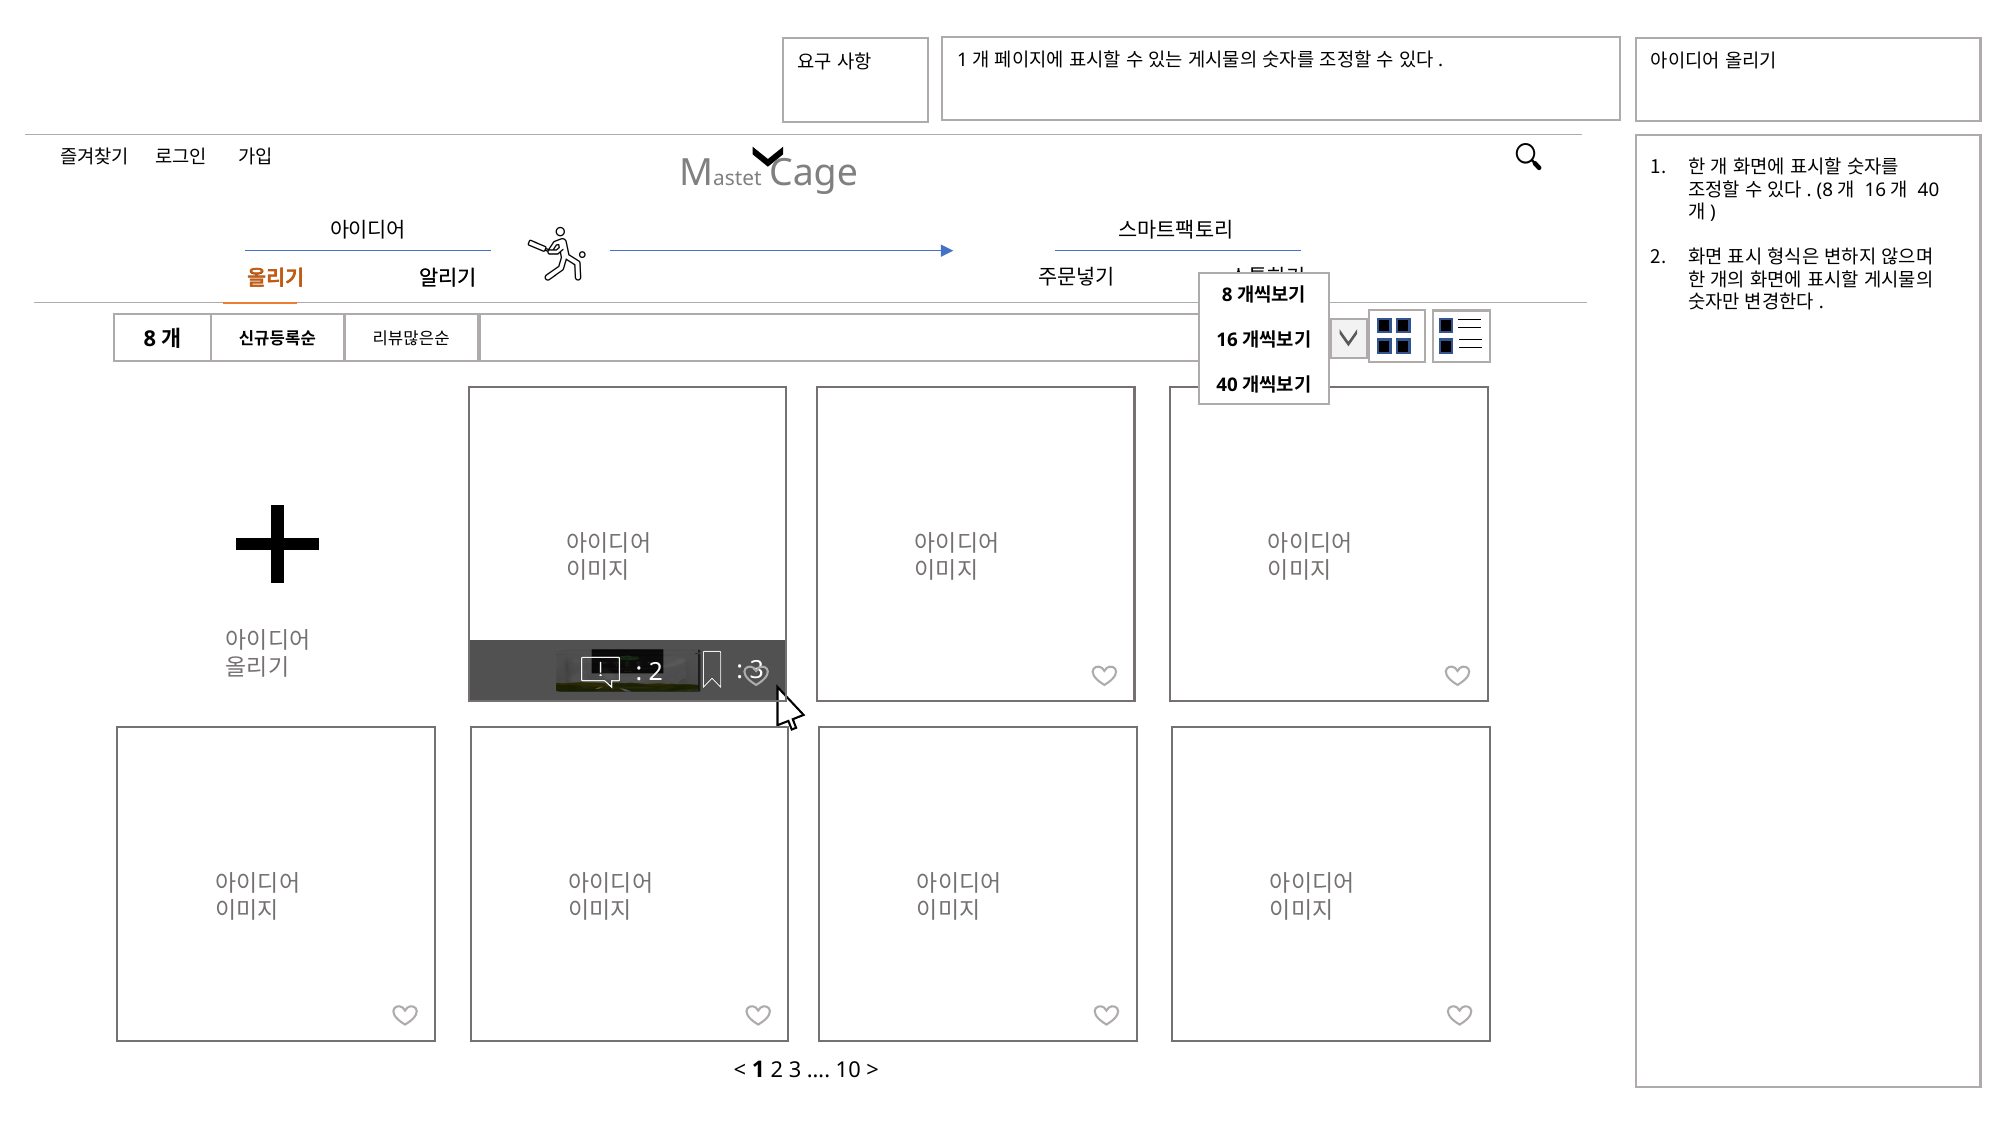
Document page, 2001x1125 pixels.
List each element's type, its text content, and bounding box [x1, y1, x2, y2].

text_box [117, 727, 436, 1041]
text_box [479, 313, 1198, 362]
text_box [469, 640, 802, 731]
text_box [782, 38, 929, 122]
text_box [167, 208, 1366, 298]
text_box [1635, 134, 1982, 1088]
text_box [1169, 387, 1488, 702]
text_box 1 [1635, 37, 1982, 122]
text_box [1439, 318, 1453, 333]
text_box 리뷰많은순 [344, 313, 479, 362]
text_box [1377, 318, 1392, 333]
text_box [1439, 338, 1453, 354]
text_box [236, 505, 319, 583]
text_box Mastet Cage [591, 140, 954, 200]
text_box [1368, 309, 1426, 363]
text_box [1171, 727, 1490, 1041]
text_box [1338, 325, 1359, 349]
text_box [1330, 318, 1368, 359]
text_box 아이디어 올리기 [210, 617, 380, 688]
text_box 한 개 화면에 표시할 숫자를 조정할 수 있다. (8개 16개 40개) 화면 표시 형식은 변하지 않으며 한 개의 화면에 표시할 게시물의 숫자만 변경한다. [1635, 147, 1971, 320]
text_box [816, 387, 1135, 702]
text_box [1396, 318, 1411, 333]
text_box 아이디어 올리기 [1636, 41, 1943, 80]
picture [1513, 140, 1544, 174]
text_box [942, 36, 1621, 121]
text_box 8개씩보기 16개씩보기 40개씩보기 [1198, 298, 1330, 302]
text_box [818, 727, 1137, 1041]
text_box [1377, 338, 1392, 354]
text_box < 1 2 3 …. 10 > [629, 1047, 984, 1090]
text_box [470, 727, 789, 1041]
text_box [1396, 338, 1411, 354]
text_box 8개씩보기 16개씩보기 40개씩보기 [1198, 303, 1330, 387]
text_box [114, 386, 434, 702]
text_box [1432, 309, 1491, 363]
text_box 즐겨찾기 로그인 가입 [45, 137, 490, 176]
text_box 신규등록순 [210, 313, 344, 362]
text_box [468, 387, 787, 702]
text_box 8개 [113, 313, 210, 362]
